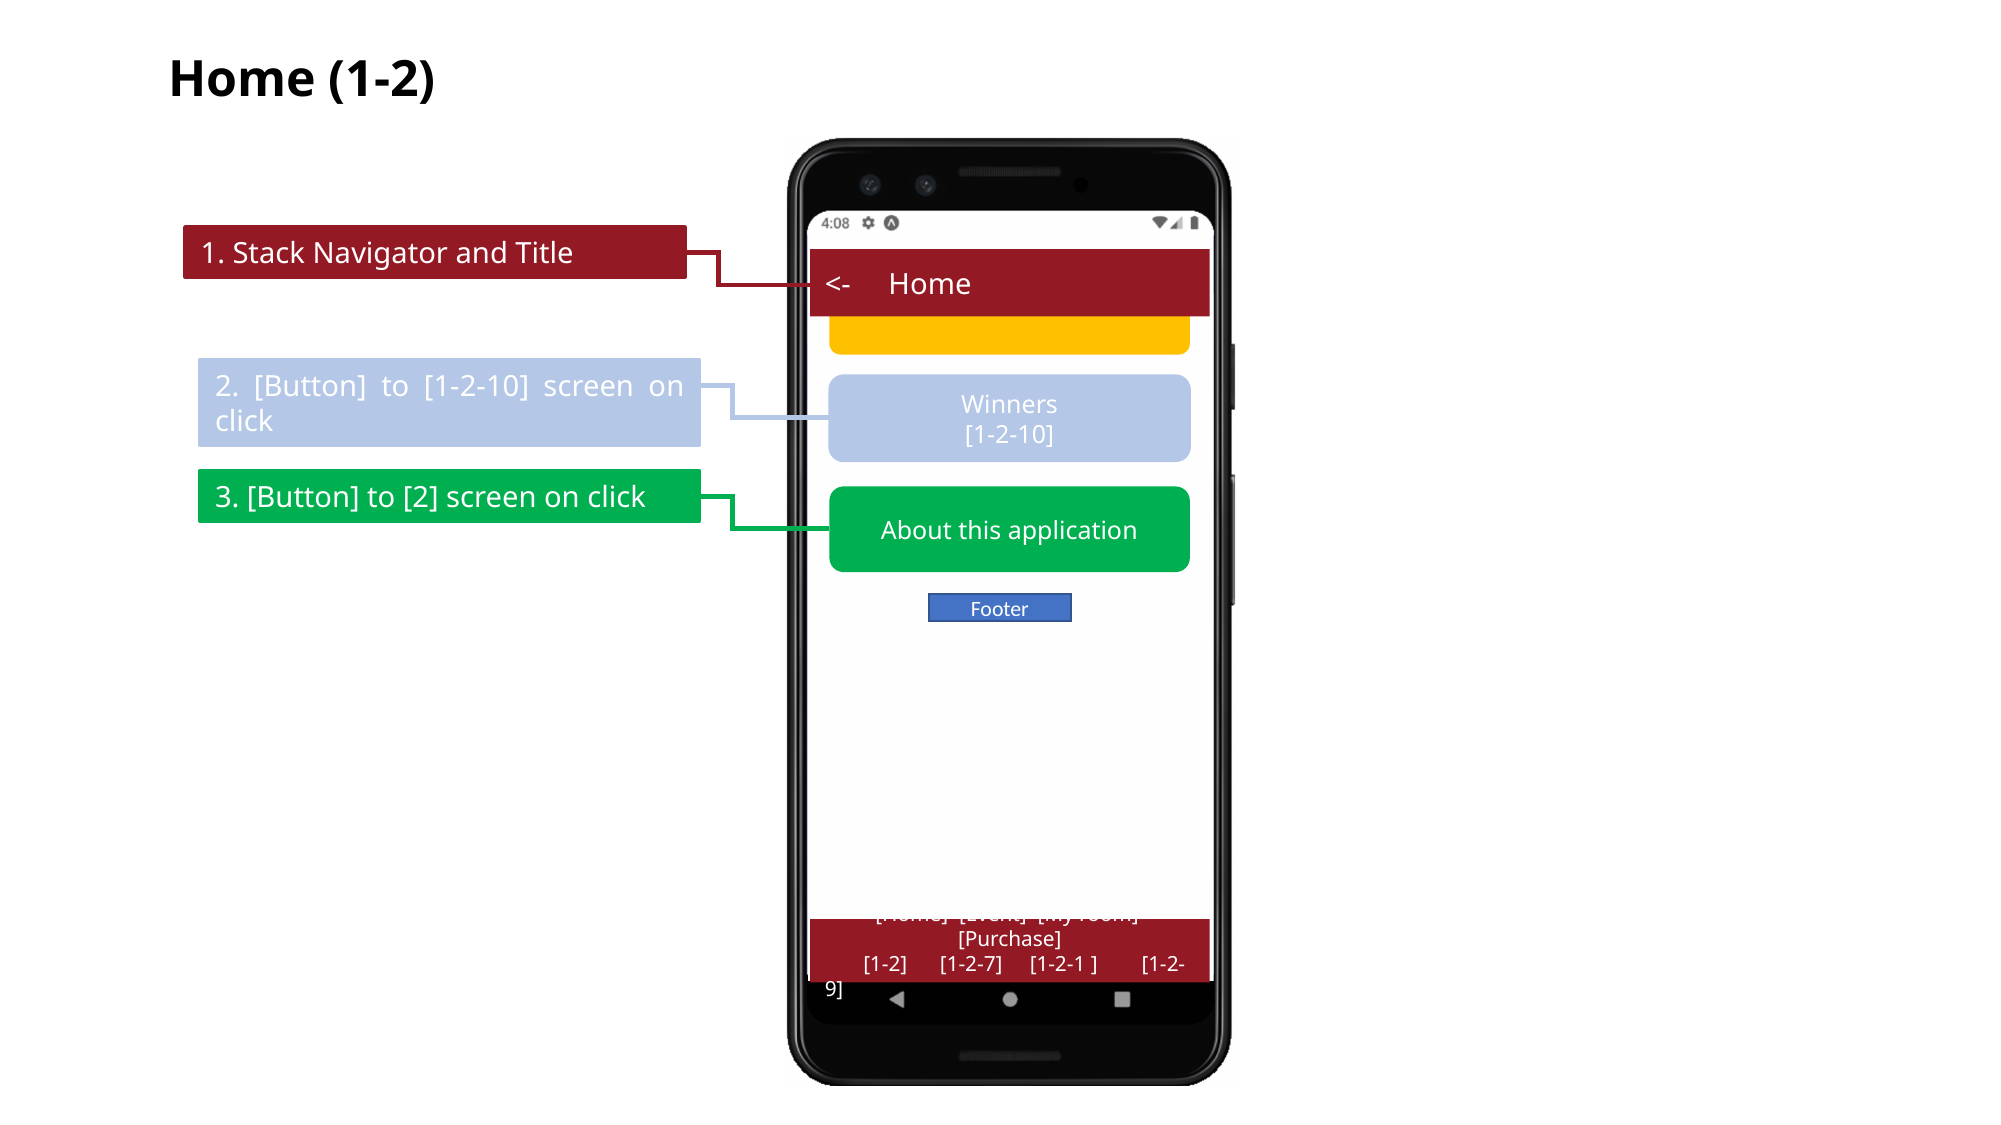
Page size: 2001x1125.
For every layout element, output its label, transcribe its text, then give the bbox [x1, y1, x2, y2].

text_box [621, 252, 815, 285]
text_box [635, 496, 830, 529]
text_box 1. Stack Navigator and Title [185, 227, 685, 278]
picture [783, 137, 1238, 1086]
text_box Home (1-2) [45, 39, 559, 115]
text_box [635, 385, 830, 418]
text_box 3. [Button] to [2] screen on click [200, 471, 700, 521]
text_box 2. [Button] to [1-2-10] screen on click [200, 360, 700, 445]
